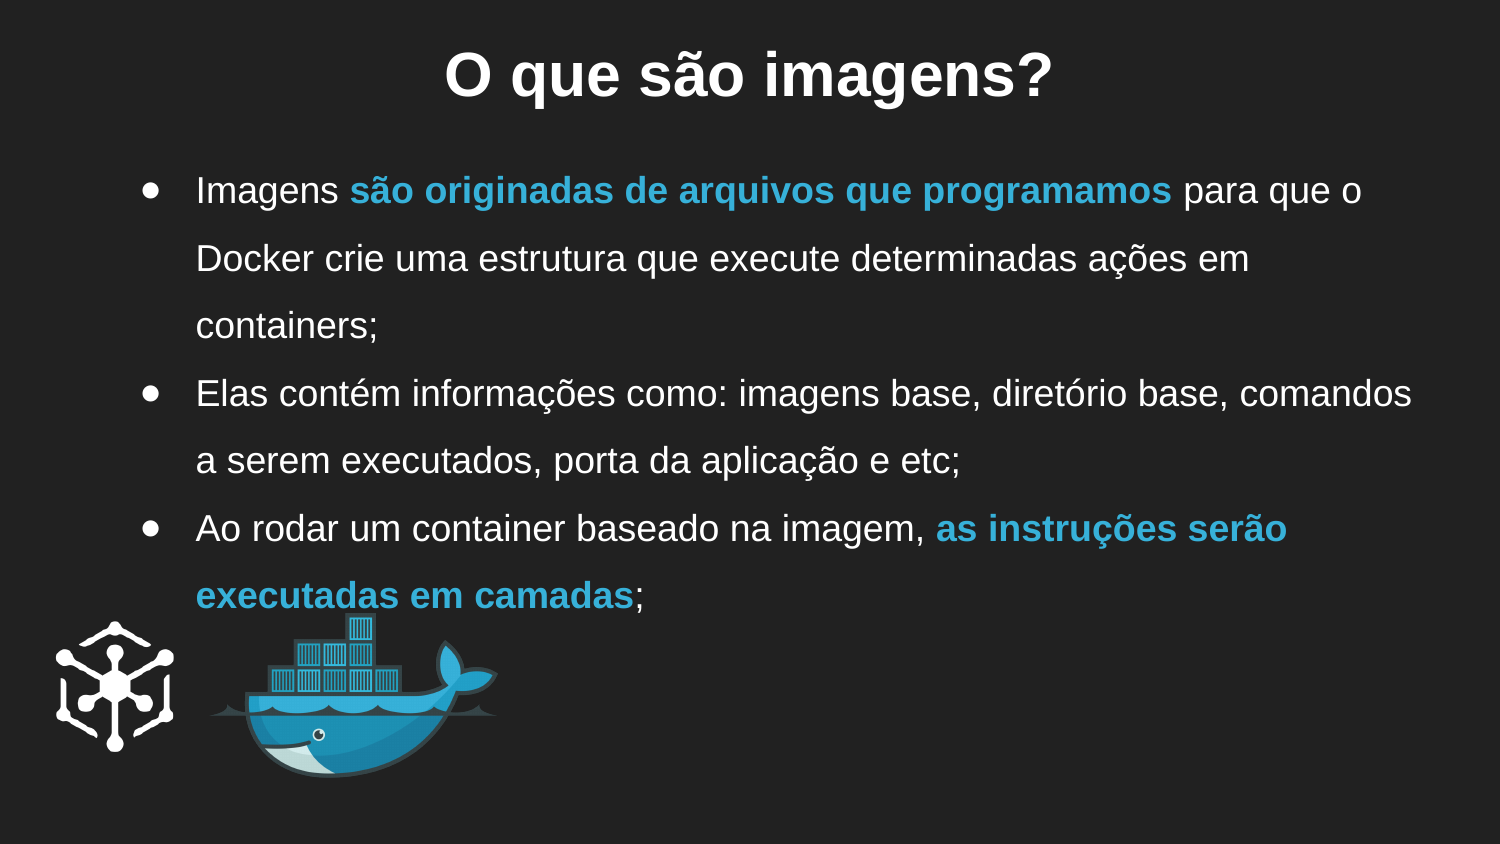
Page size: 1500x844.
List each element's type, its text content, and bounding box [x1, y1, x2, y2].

picture [209, 613, 499, 785]
text_box Imagens são originadas de arquivos que programamos para que o Docker crie uma estrutura que execute determinadas ações em containers; Elas contém informações como: imagens base, diretório base, comandos a serem executados, porta da aplicação e etc; Ao rodar um container baseado na imagem, as instruções serão executadas em camadas; [105, 128, 1456, 618]
picture [54, 621, 174, 752]
text_box O que são imagens? [198, 18, 1302, 128]
